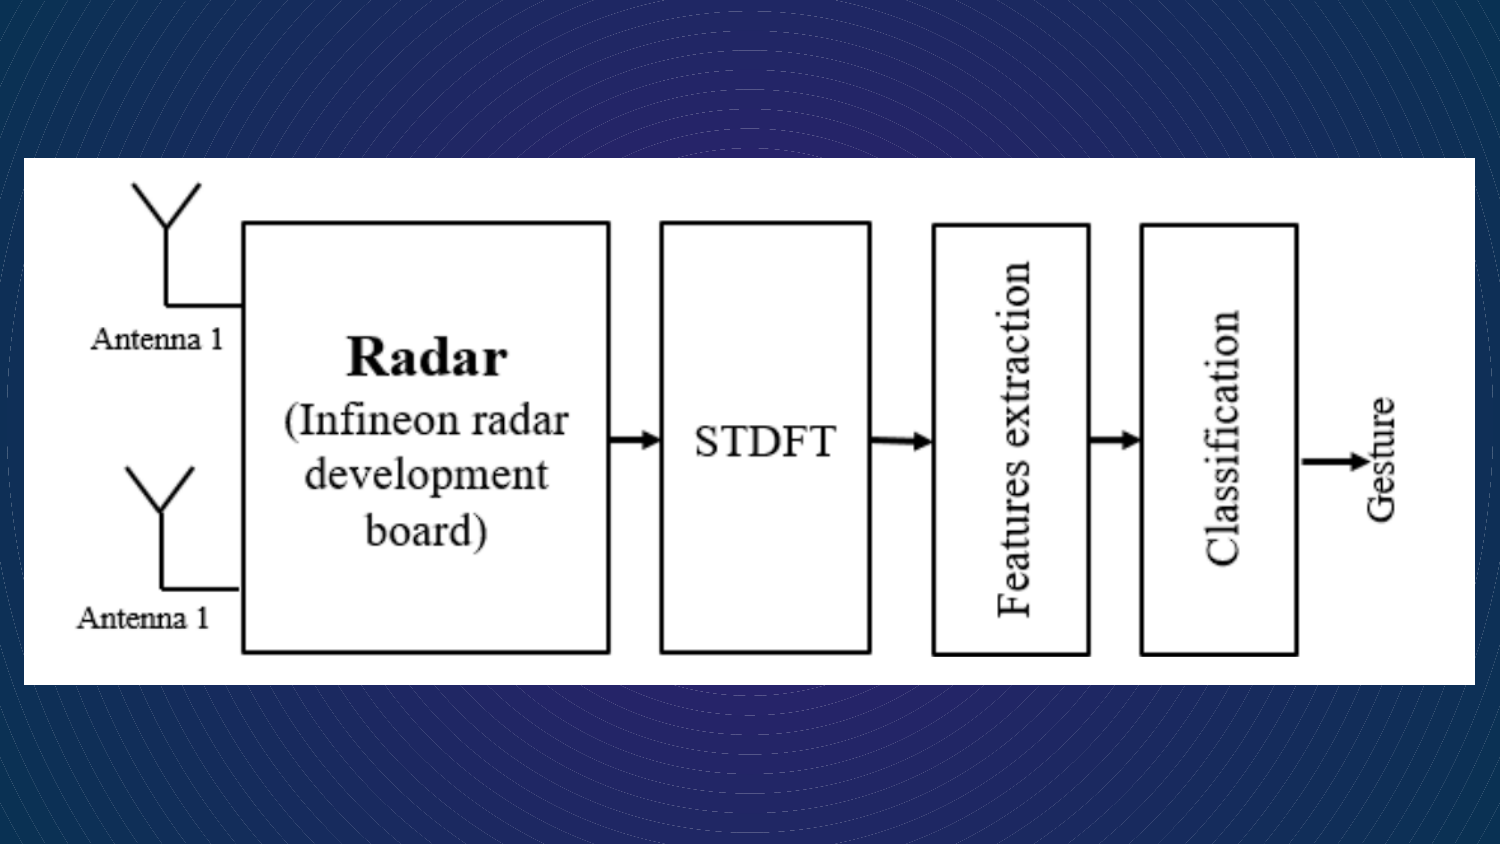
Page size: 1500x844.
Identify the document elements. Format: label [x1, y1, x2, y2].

picture [24, 158, 1476, 685]
